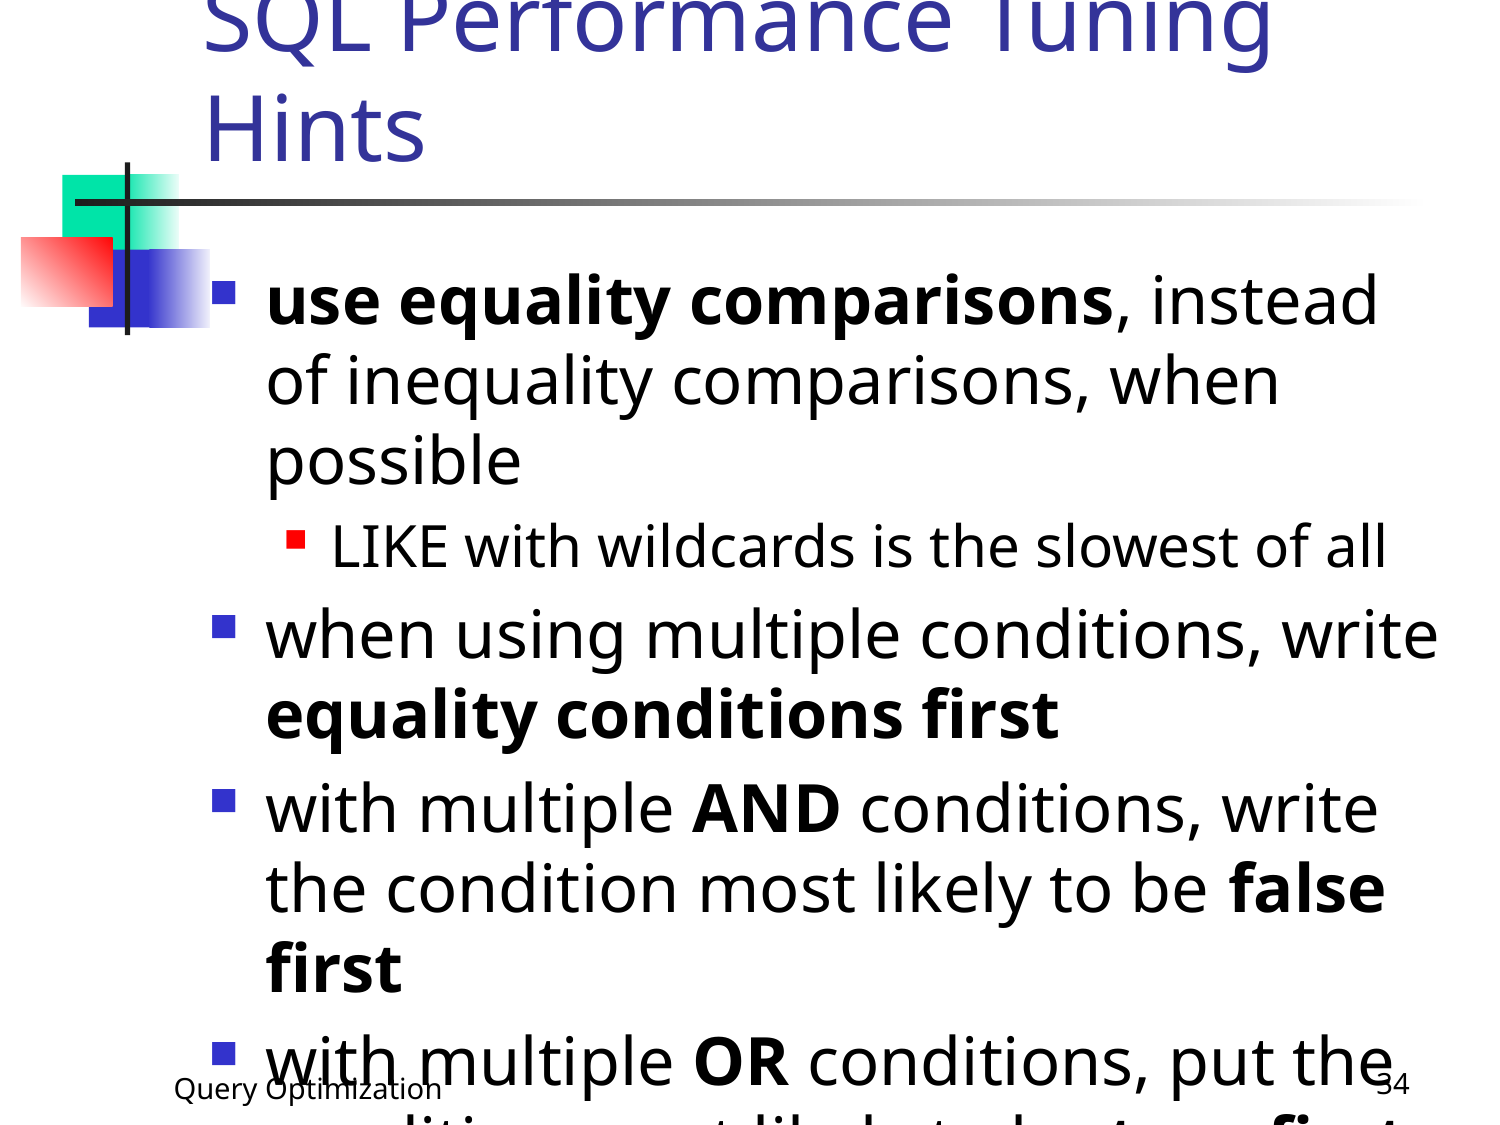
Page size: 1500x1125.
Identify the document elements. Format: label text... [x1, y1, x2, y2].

footer Query Optimization [158, 1037, 634, 1113]
slide_number 34 [1112, 1037, 1426, 1113]
title SQL Performance Tuning Hints [187, 0, 1467, 188]
list use equality comparisons, instead of inequality comparisons, when possible LIKE with wildcards is the slowest of all when using multiple conditions, write equality conditions first with multiple AND conditions, write the condition most likely to be false first with multiple OR conditions, put the condition most likely to be true first [193, 249, 1470, 1007]
